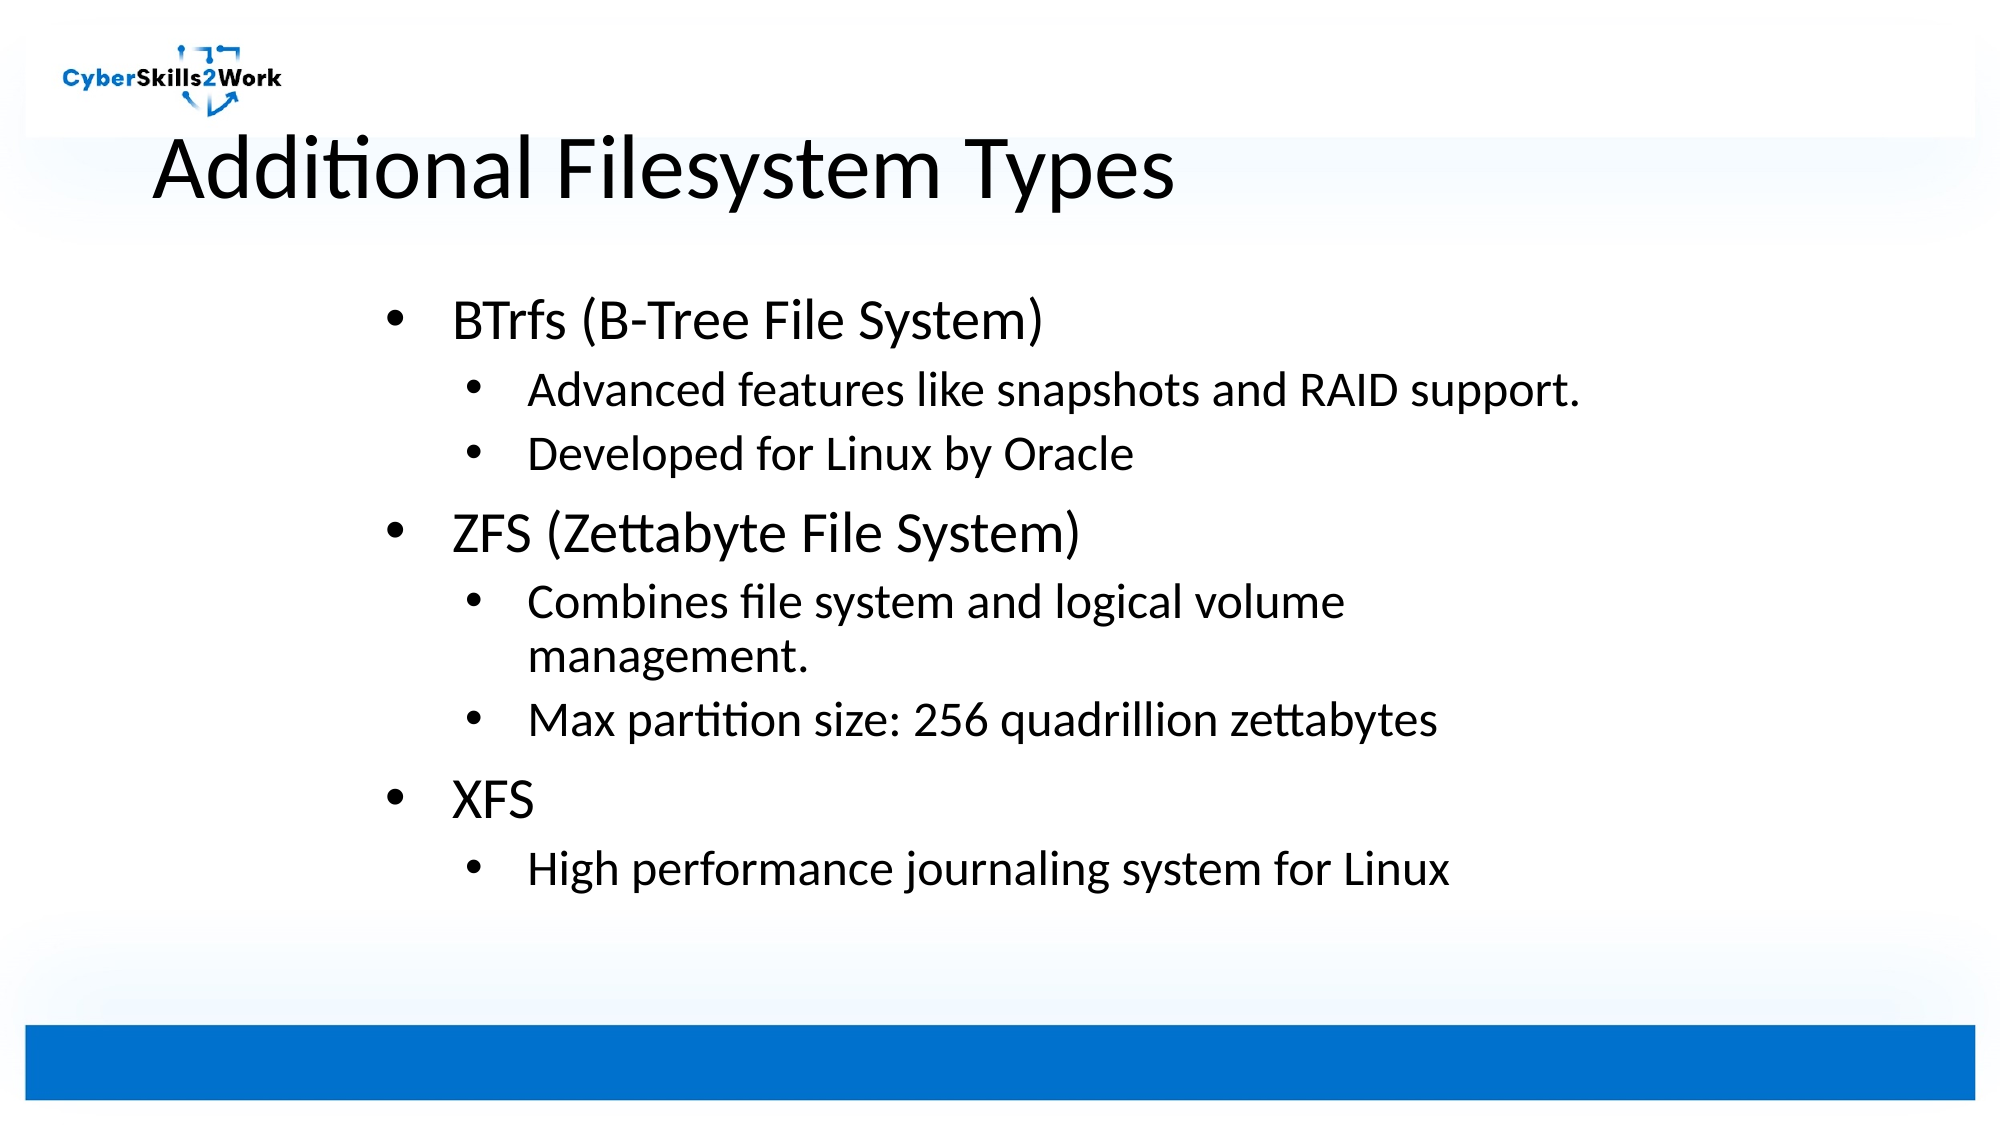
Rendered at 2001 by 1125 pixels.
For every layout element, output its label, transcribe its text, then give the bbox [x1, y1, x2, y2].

picture [0, 0, 2000, 1125]
list BTrfs (B-Tree File System) Advanced features like snapshots and RAID support. Developed for Linux by Oracle ZFS (Zettabyte File System) Combines file system and logical volume management. Max partition size: 256 quadrillion zettabytes XFS High performance journaling system for Linux [362, 281, 1638, 1032]
title Additional Filesystem Types [137, 59, 1863, 278]
